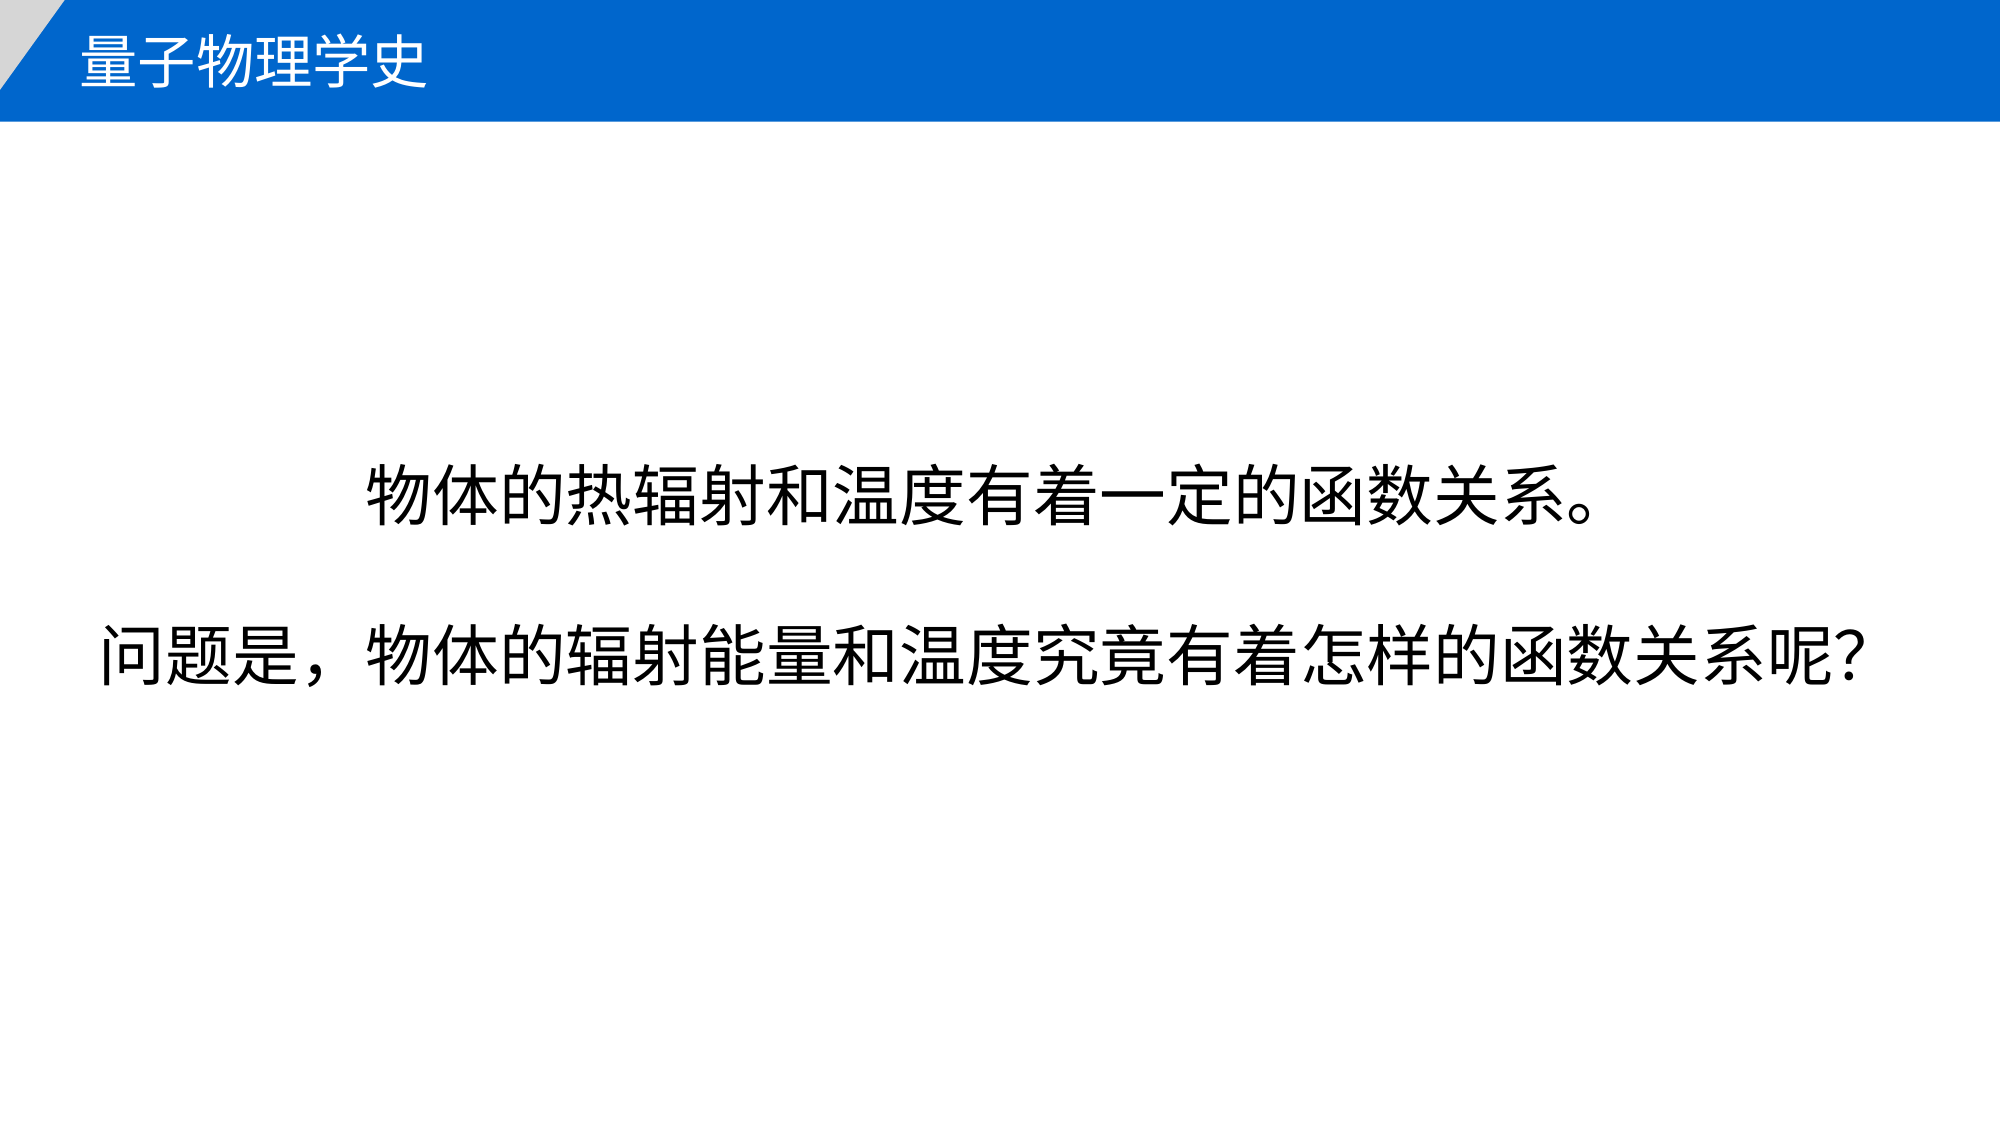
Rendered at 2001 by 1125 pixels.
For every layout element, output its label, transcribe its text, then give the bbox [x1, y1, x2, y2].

text_box [0, 0, 65, 90]
text_box 量子物理学史 [64, 17, 792, 103]
text_box [0, 0, 2000, 122]
text_box 物体的热辐射和温度有着一定的函数关系。 问题是，物体的辐射能量和温度究竟有着怎样的函数关系呢？ [0, 366, 2000, 791]
